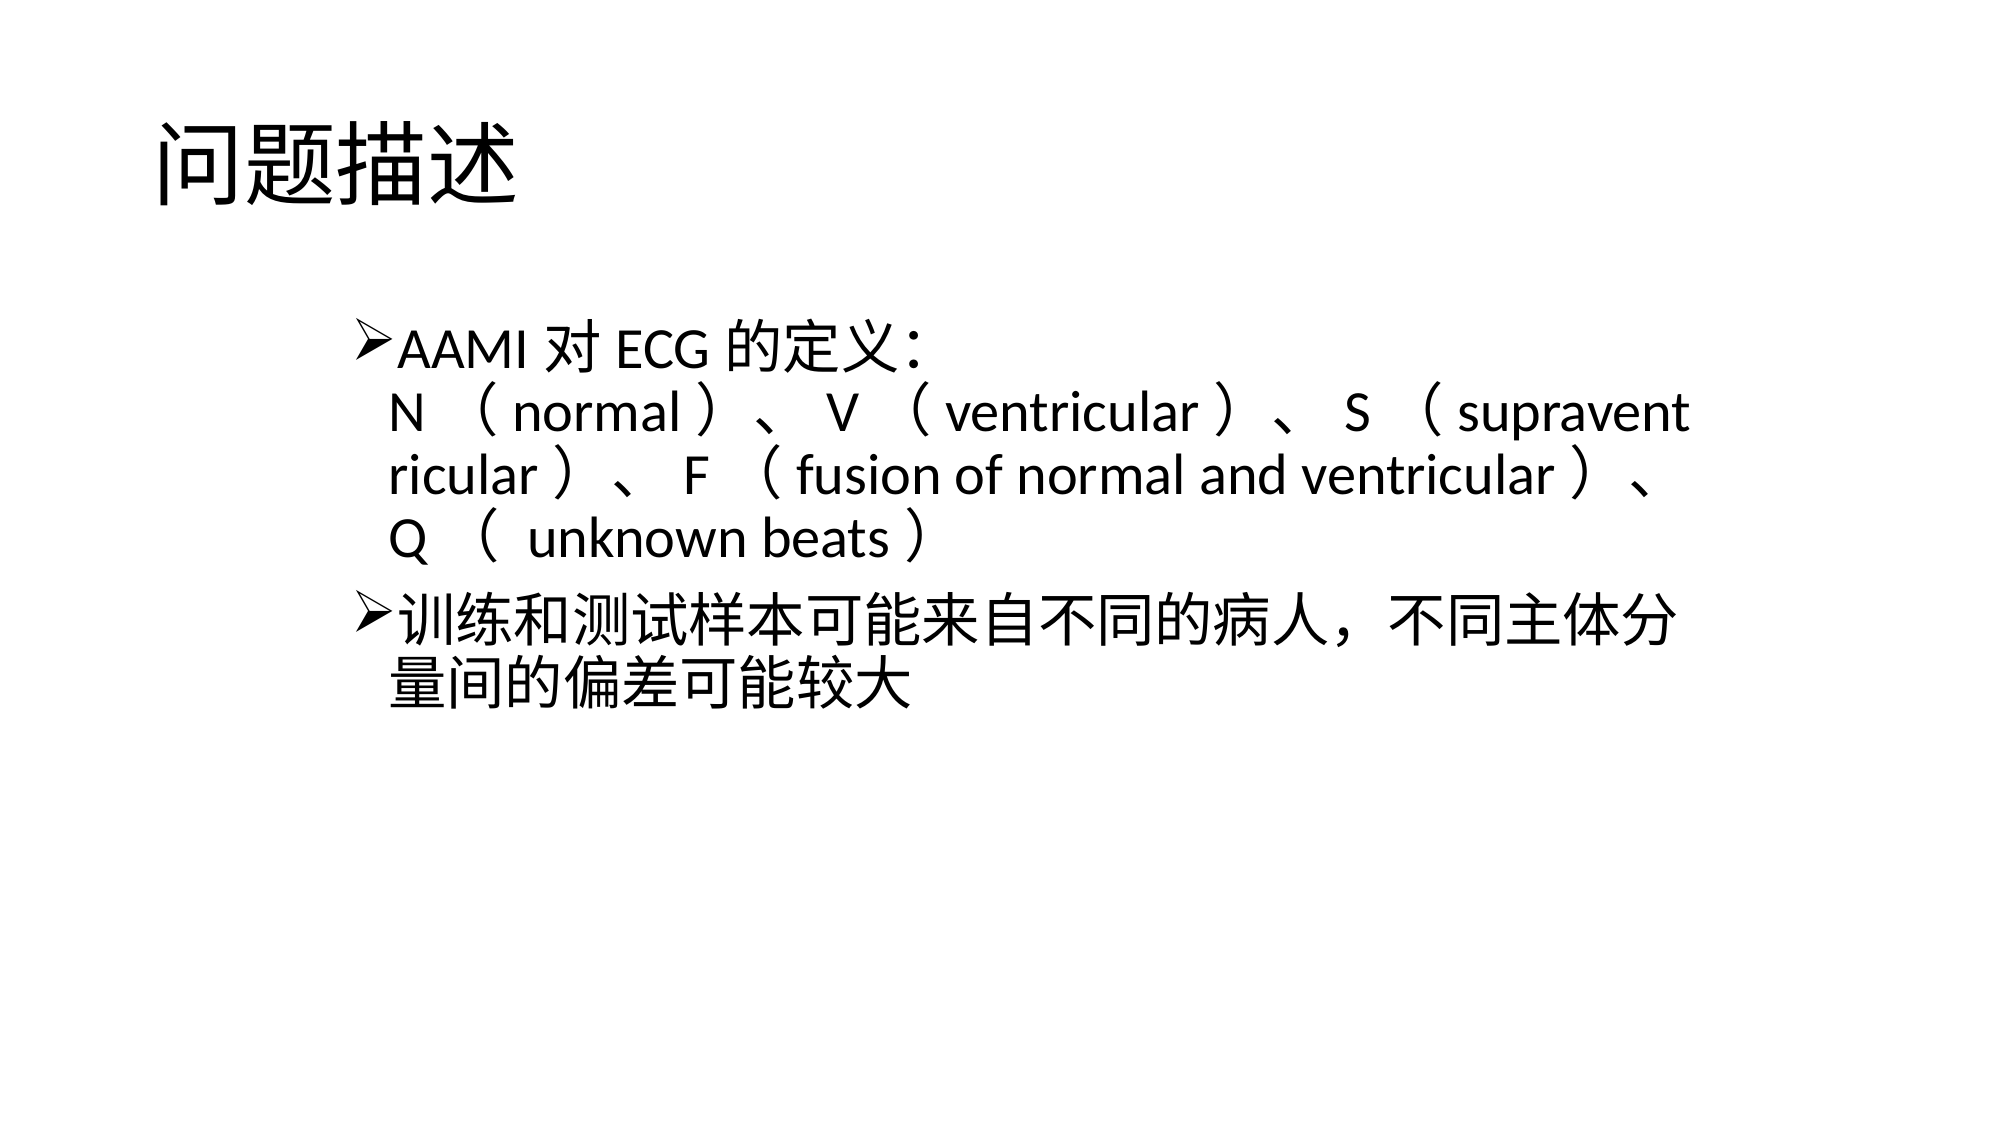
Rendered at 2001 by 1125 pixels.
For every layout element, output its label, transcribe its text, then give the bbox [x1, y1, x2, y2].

list AAMI对ECG的定义：N（normal）、V（ventricular）、S（supraventricular）、F（fusion of normal and ventricular）、Q（ unknown beats） 训练和测试样本可能来自不同的病人，不同主体分量间的偏差可能较大 [336, 220, 1727, 988]
title 问题描述 [137, 59, 1863, 278]
